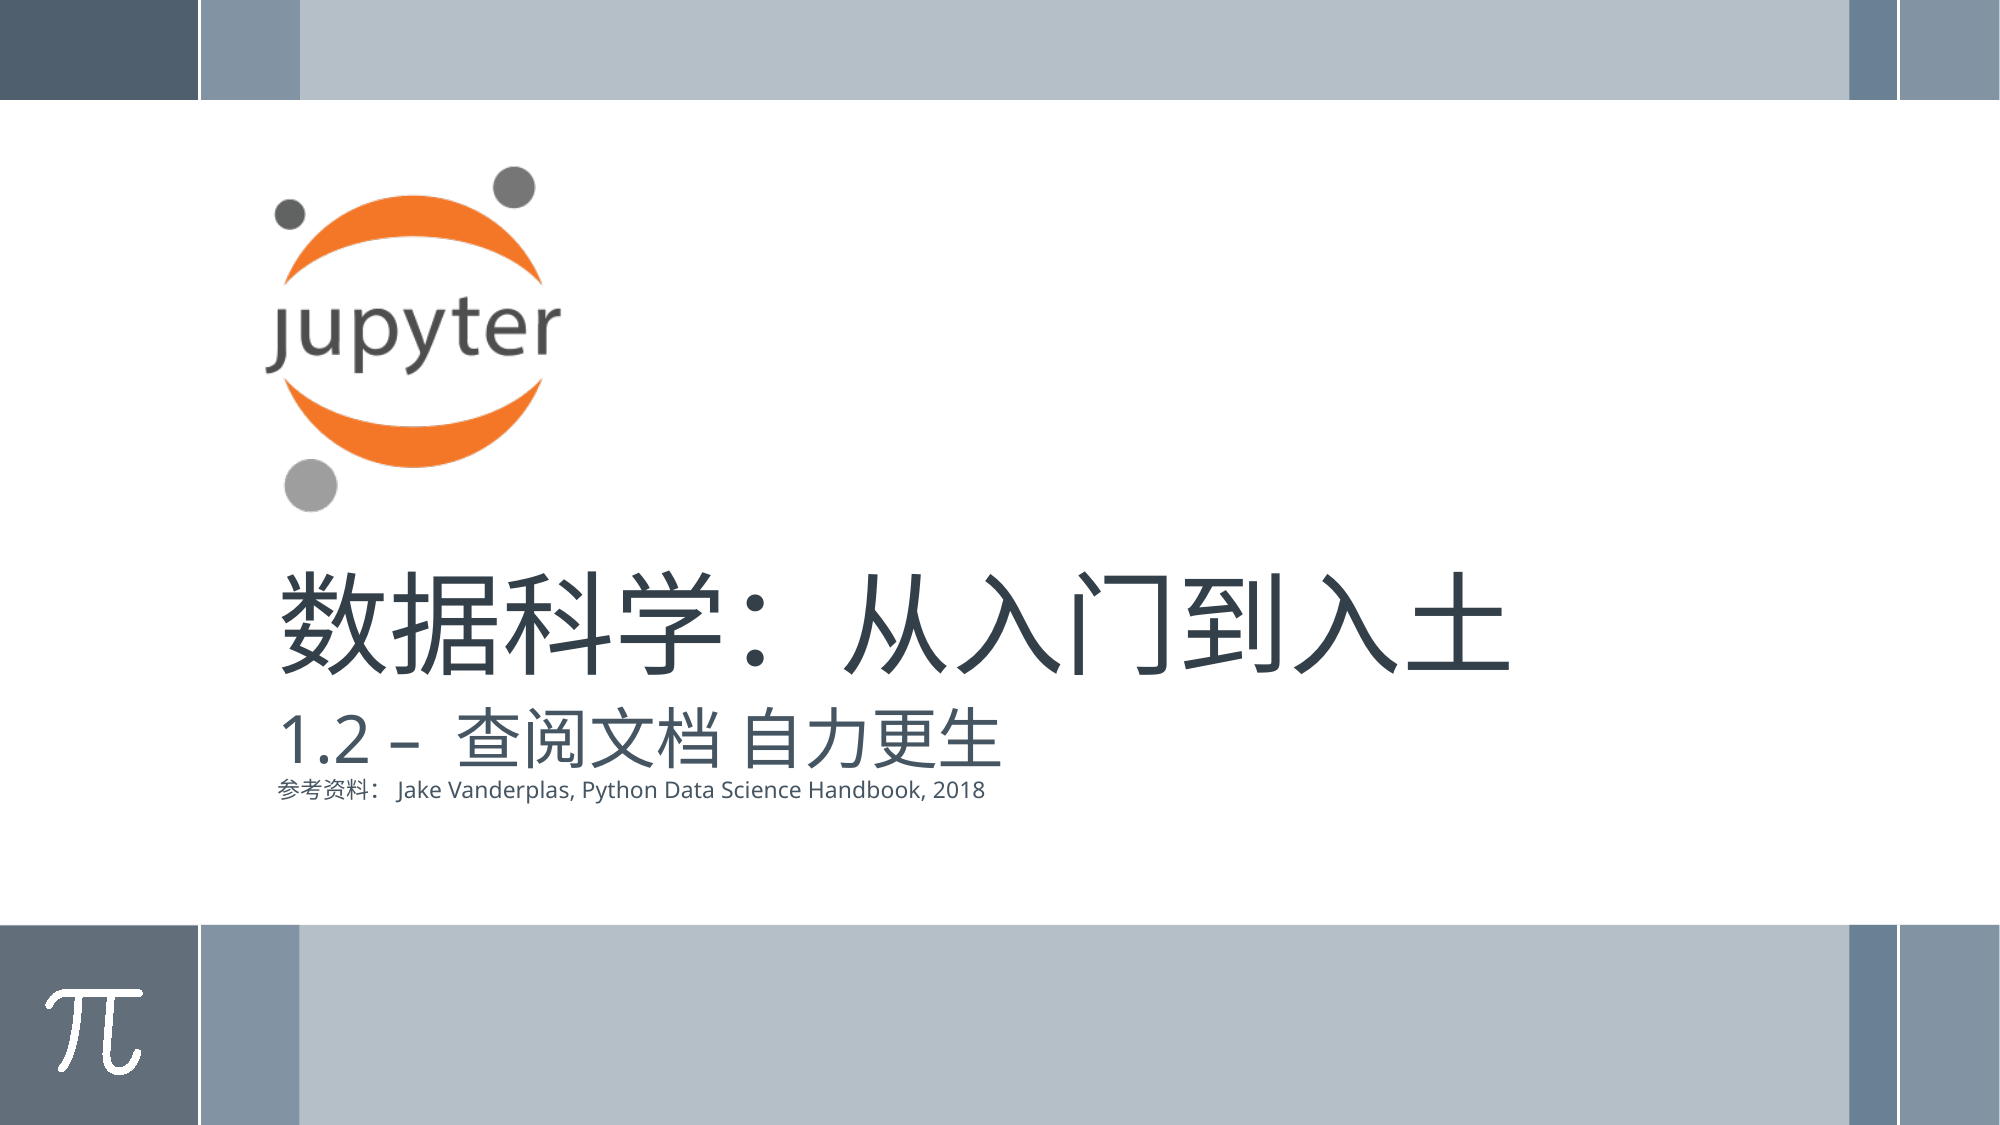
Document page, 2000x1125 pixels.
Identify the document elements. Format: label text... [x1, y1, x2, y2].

title 数据科学：从入门到入土 [262, 262, 1622, 698]
list 1.2 – 查阅文档 自力更生 参考资料：Jake Vanderplas, Python Data Science Handbook, 2018 [262, 698, 1454, 888]
picture [262, 162, 566, 515]
